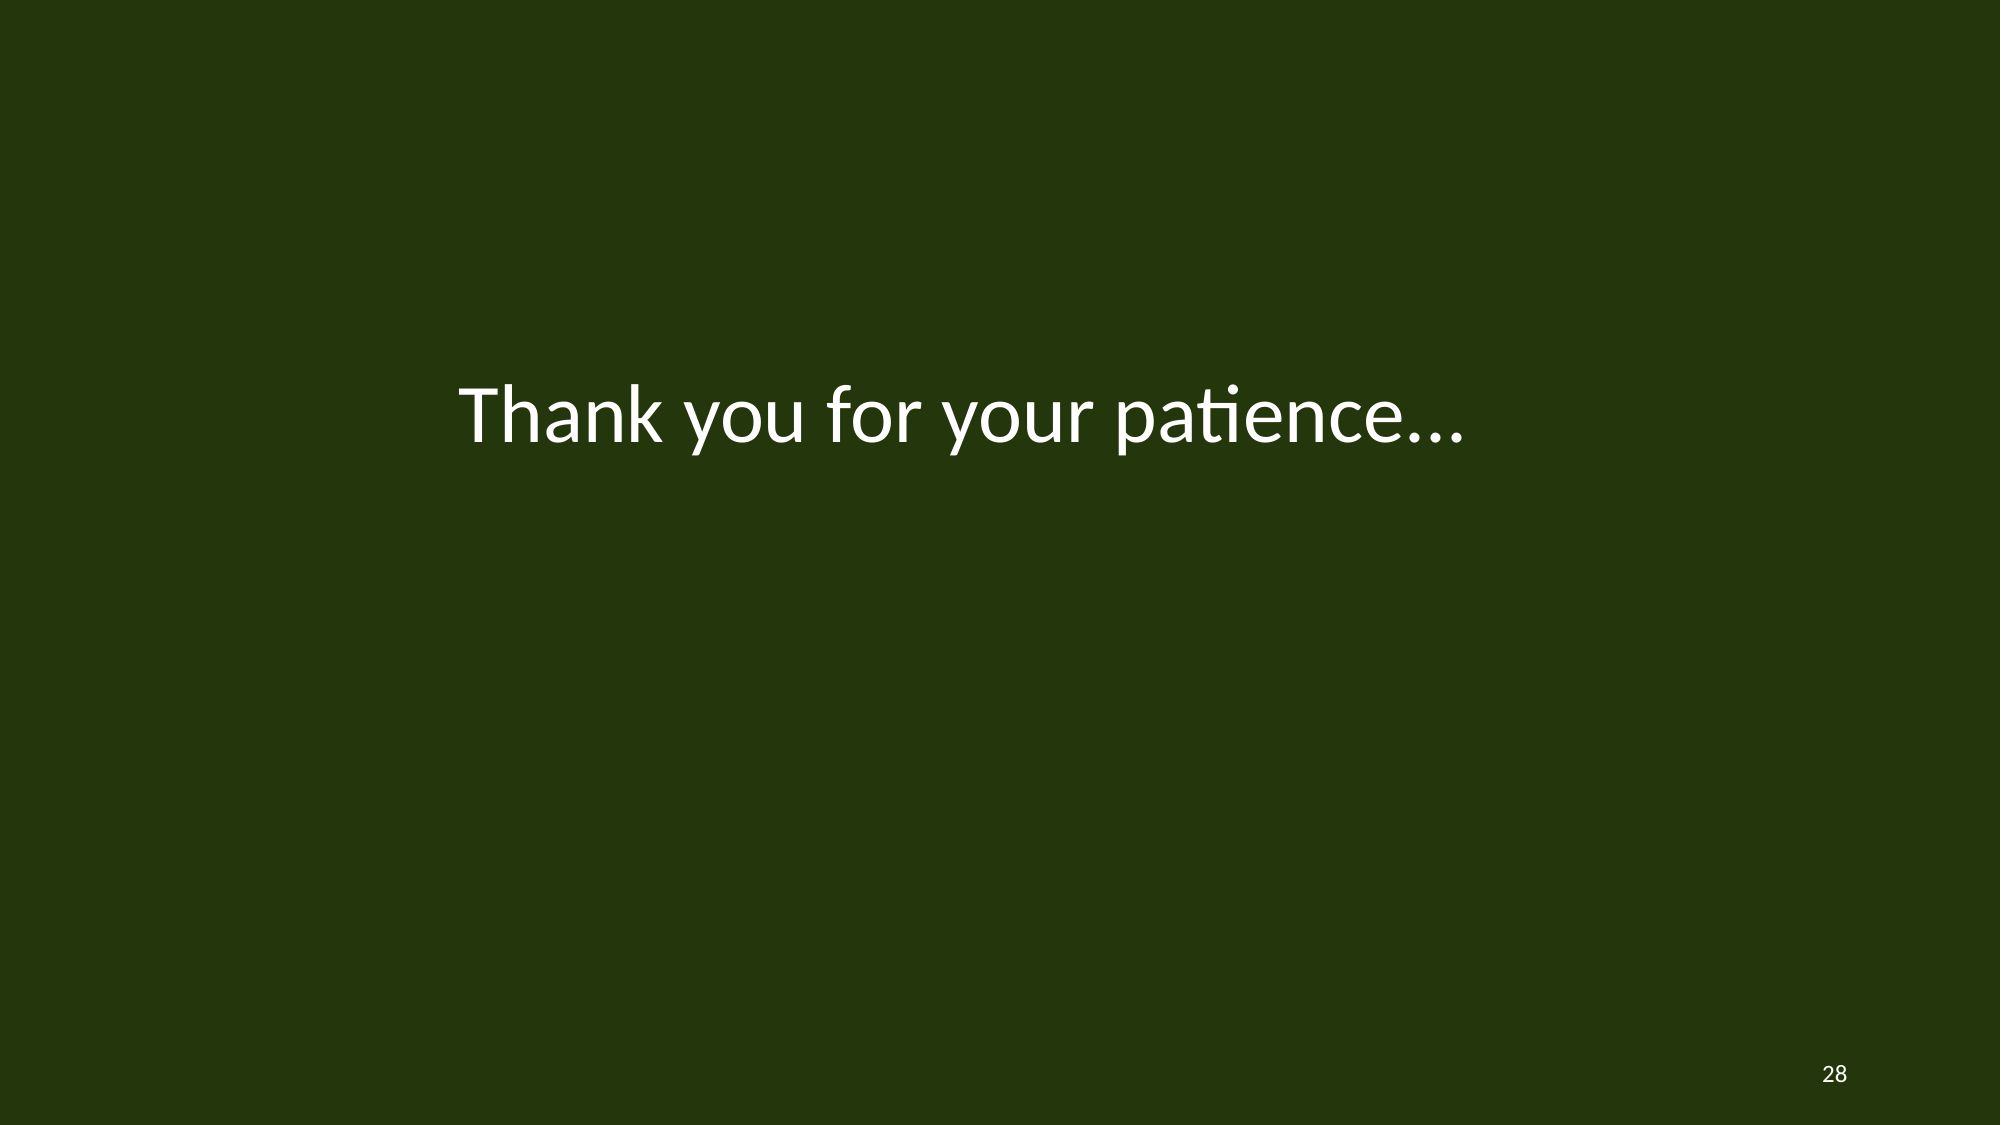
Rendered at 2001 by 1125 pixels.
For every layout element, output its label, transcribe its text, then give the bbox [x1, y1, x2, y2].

text_box Thank you for your patience... [220, 363, 1689, 525]
text_box <number> [1412, 1042, 1863, 1103]
